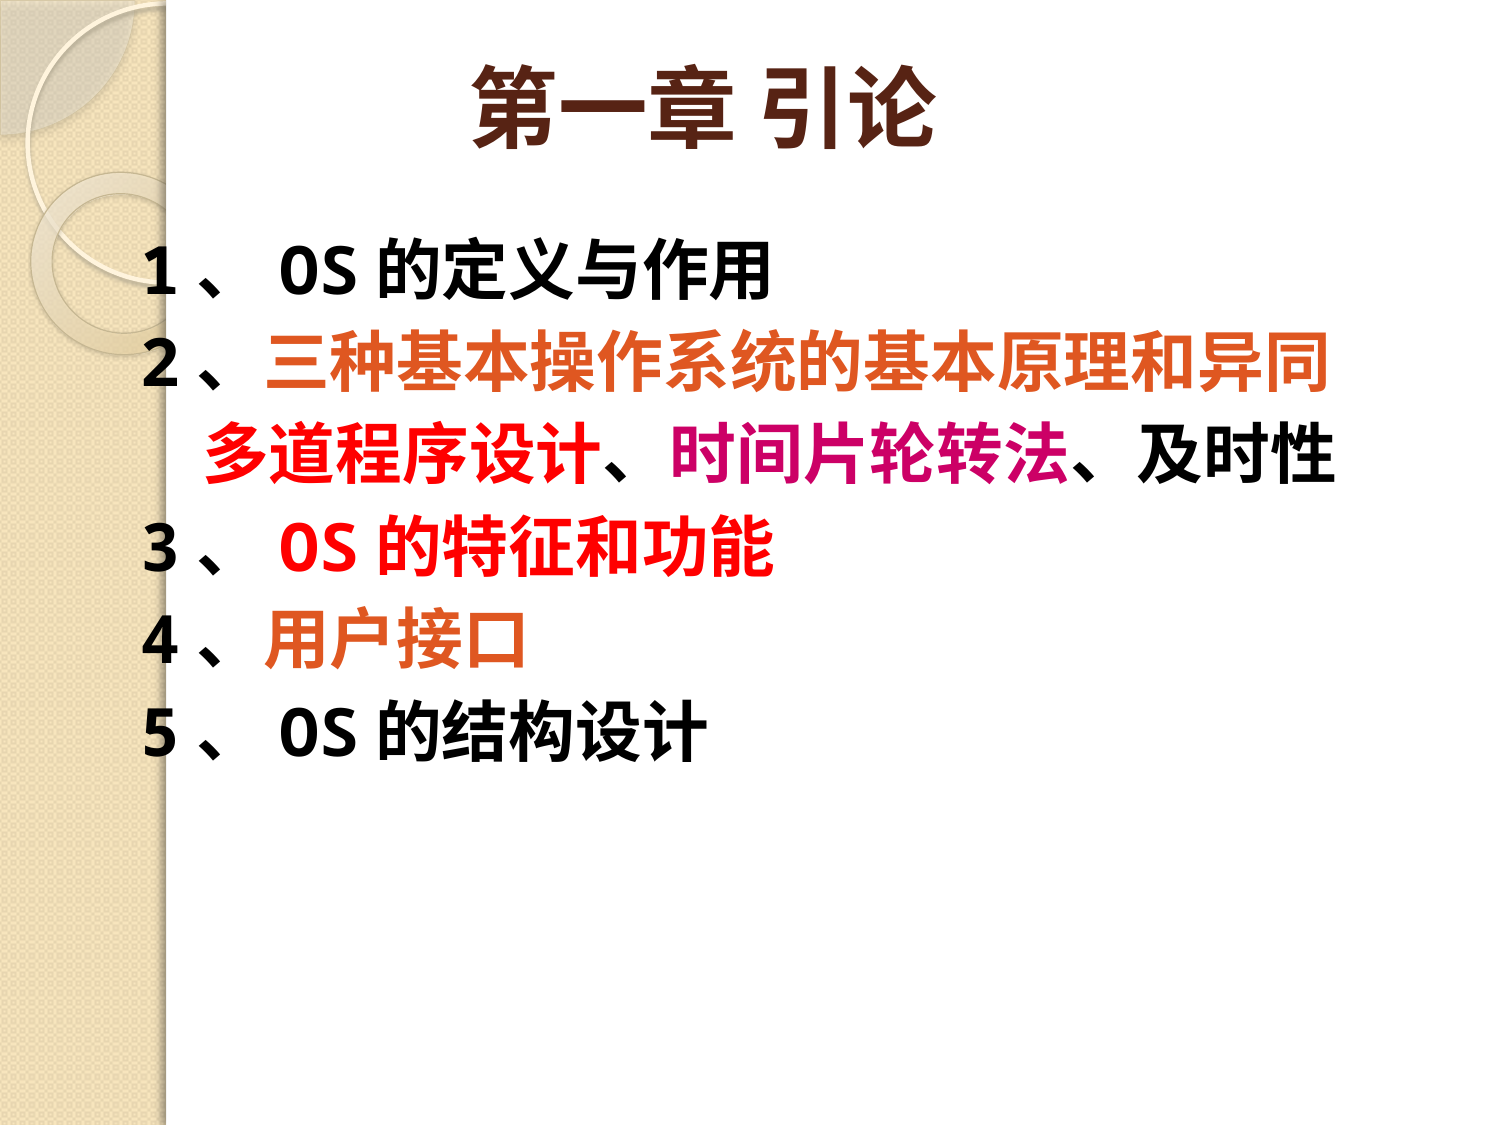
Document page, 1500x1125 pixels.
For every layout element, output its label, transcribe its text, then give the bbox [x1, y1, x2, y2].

title 第一章 引论 [183, 42, 1223, 169]
list 1、OS的定义与作用 2、三种基本操作系统的基本原理和异同 多道程序设计、时间片轮转法、及时性 3、OS的特征和功能 4、用户接口 5、OS的结构设计 [112, 220, 1424, 1000]
